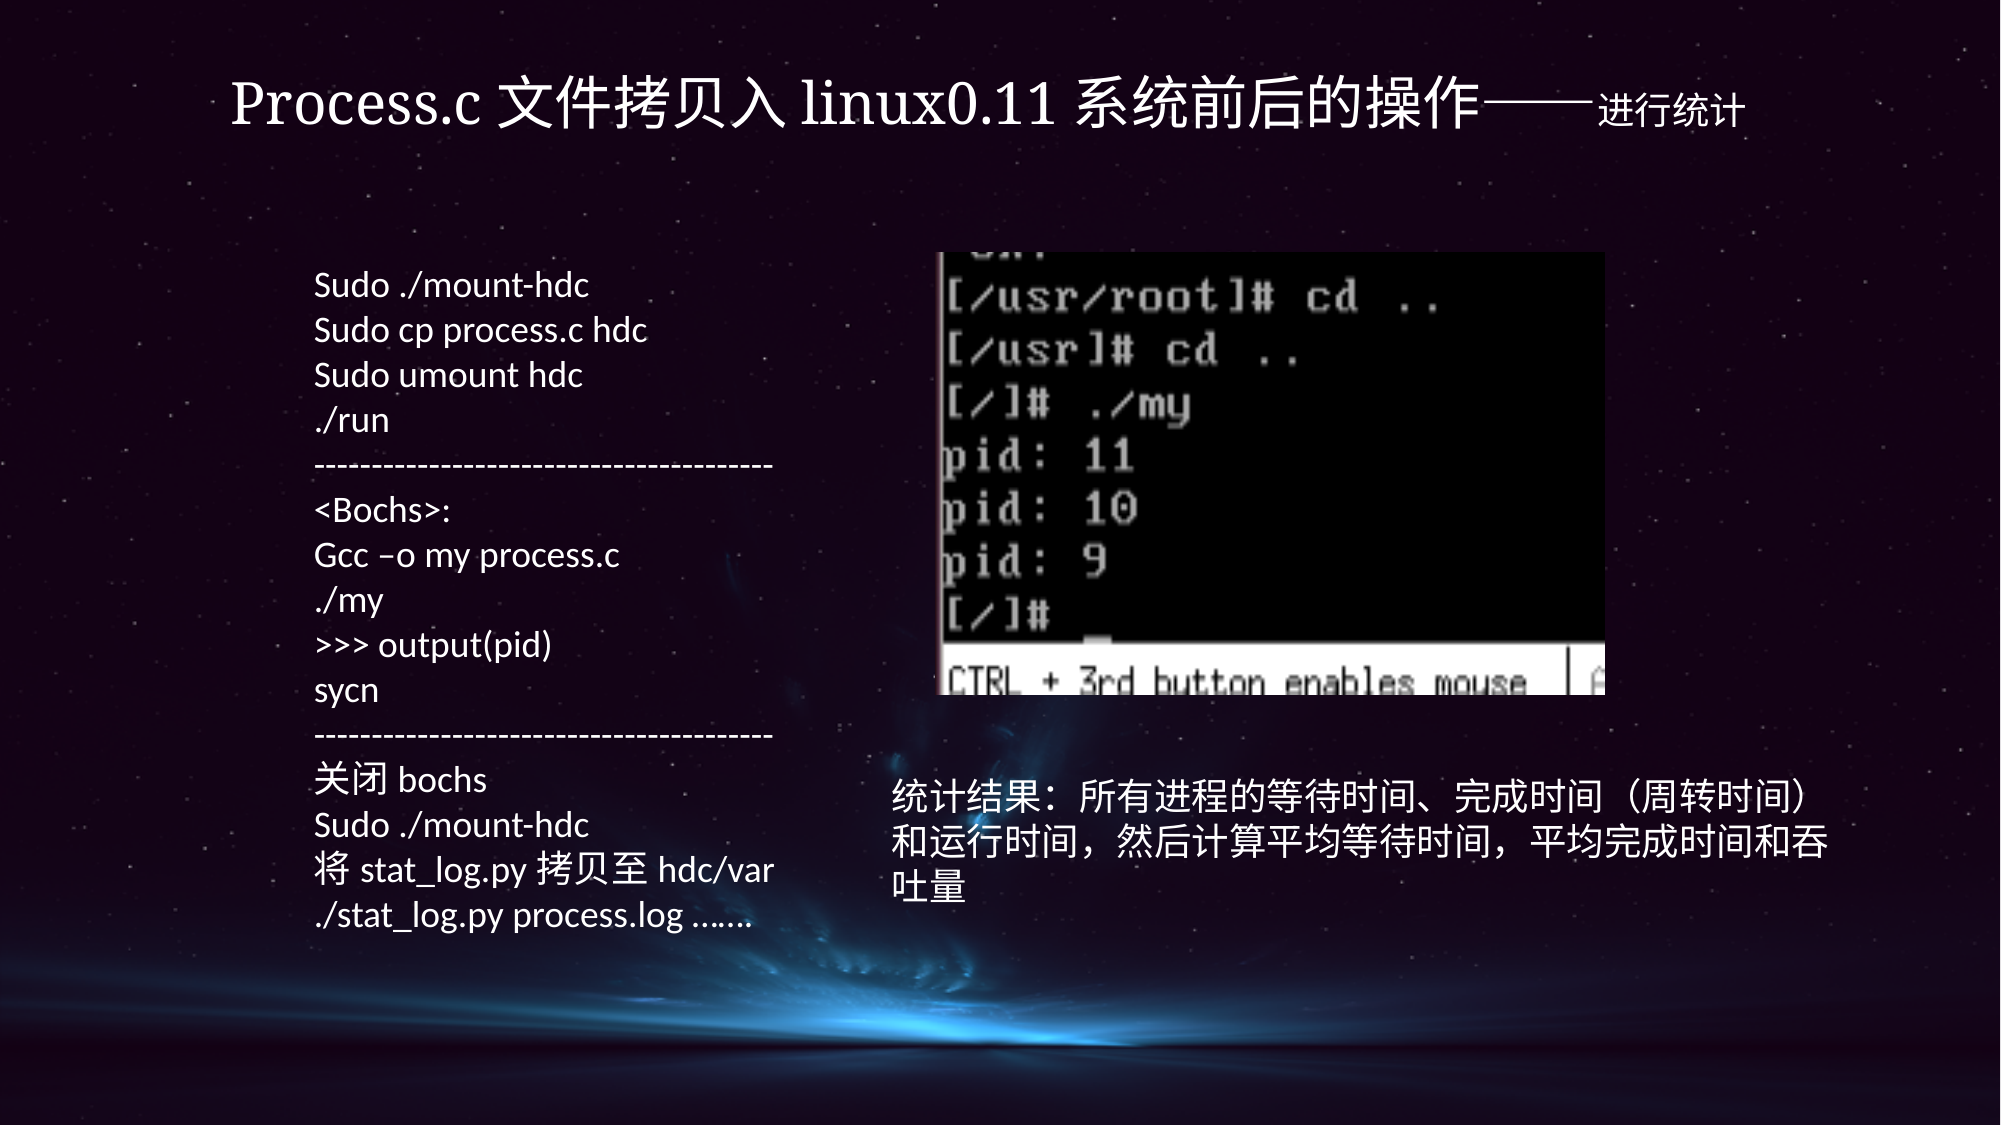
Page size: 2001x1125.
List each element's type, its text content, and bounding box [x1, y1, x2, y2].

text_box 统计结果：所有进程的等待时间、完成时间（周转时间）和运行时间，然后计算平均等待时间，平均完成时间和吞吐量 [877, 765, 1878, 916]
text_box Sudo ./mount-hdc Sudo cp process.c hdc Sudo umount hdc ./run ---------------------------------------- <Bochs>: Gcc –o my process.c ./my >>> output(pid) sycn ---------------------------------------- 关闭bochs Sudo ./mount-hdc 将stat_log.py拷贝至hdc/var ./stat_log.py process.log ……. [298, 252, 790, 1033]
text_box Process.c文件拷贝入linux0.11系统前后的操作——进行统计 [139, 58, 1839, 144]
picture [0, 0, 2001, 1125]
